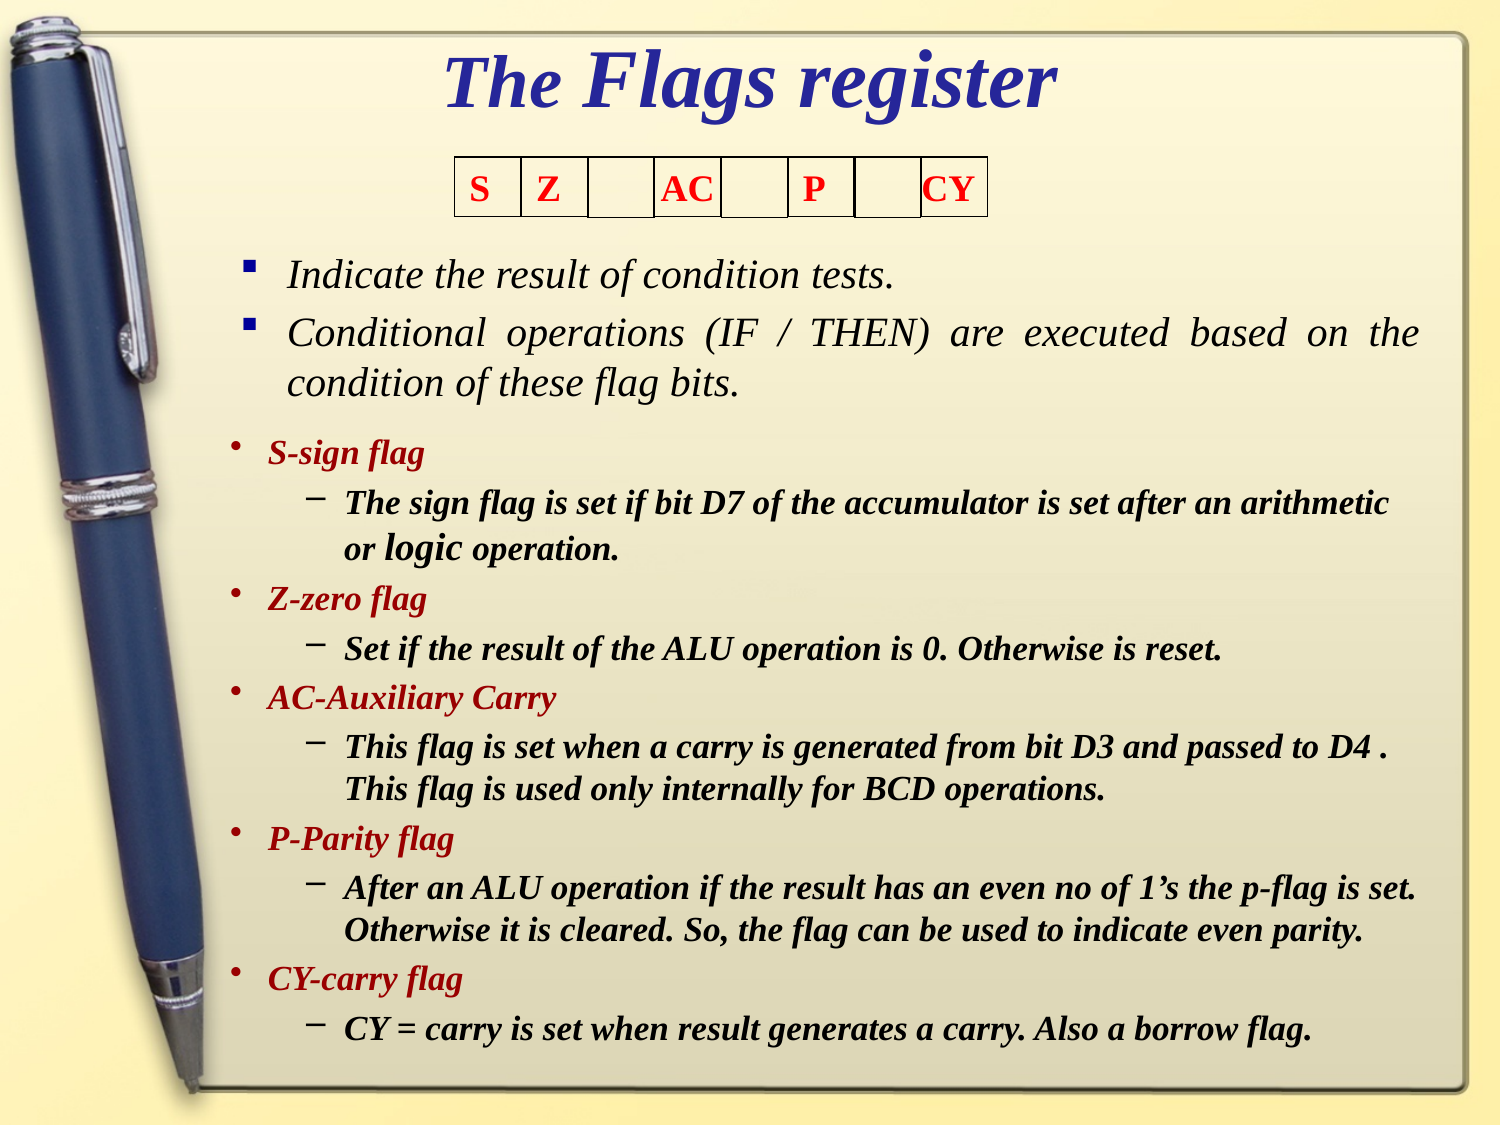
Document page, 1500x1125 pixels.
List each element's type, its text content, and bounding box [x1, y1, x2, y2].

list S-sign flag The sign flag is set if bit D7 of the accumulator is set after an arithmetic or logic operation. Z-zero flag Set if the result of the ALU operation is 0. Otherwise is reset. AC-Auxiliary Carry This flag is set when a carry is generated from bit D3 and passed to D4 . This flag is used only internally for BCD operations. P-Parity flag After an ALU operation if the result has an even no of 1’s the p-flag is set. Otherwise it is cleared. So, the flag can be used to indicate even parity. CY-carry flag CY = carry is set when result generates a carry. Also a borrow flag. [62, 421, 1437, 1063]
title The Flags register [112, 34, 1388, 114]
list Indicate the result of condition tests. Conditional operations (IF / THEN) are executed based on the condition of these flag bits. [149, 239, 1437, 401]
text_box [454, 156, 988, 218]
picture [0, 0, 1500, 1125]
